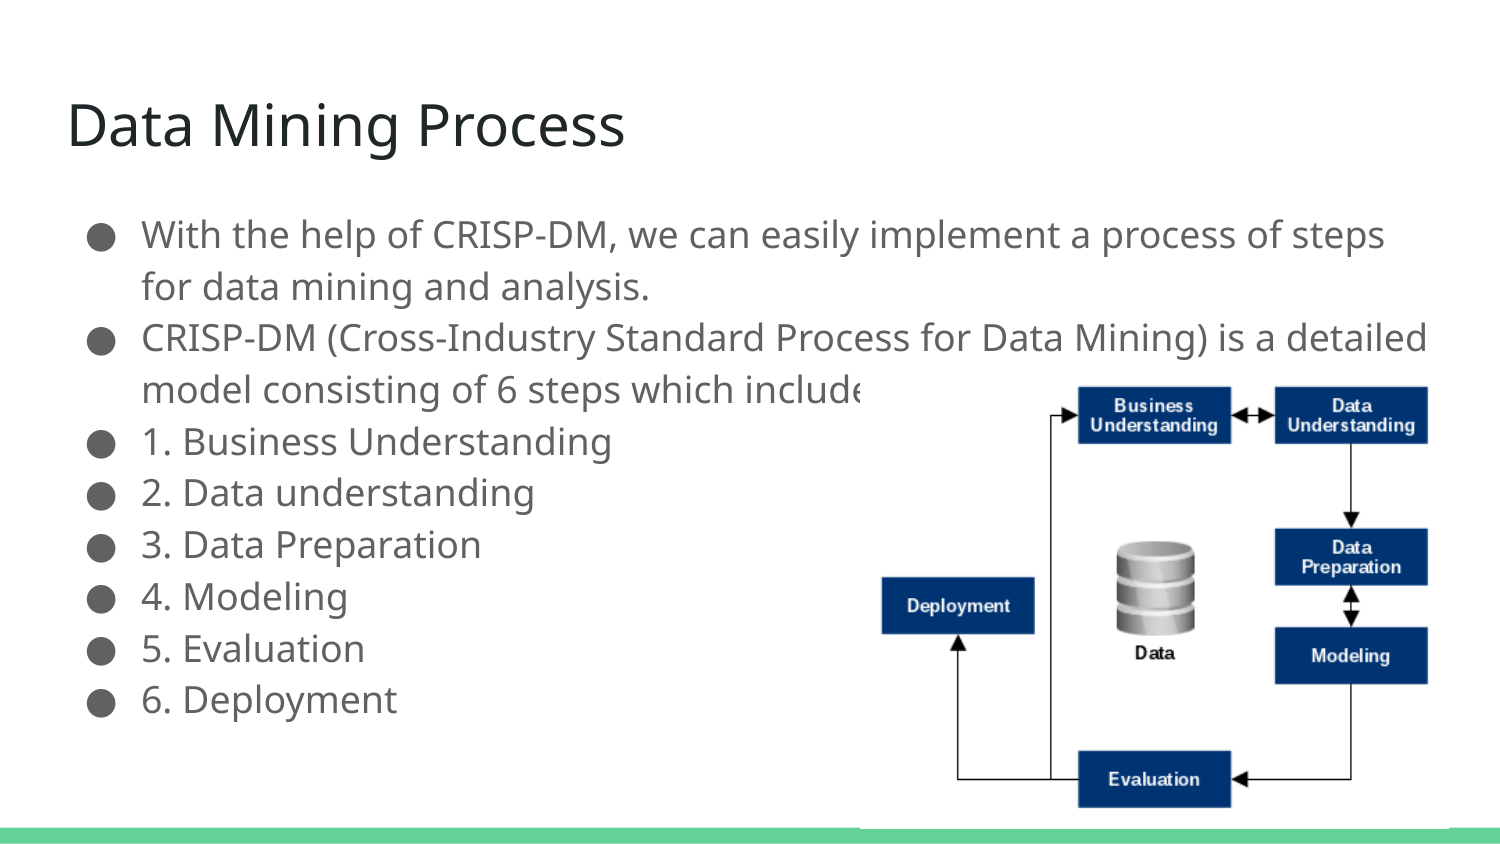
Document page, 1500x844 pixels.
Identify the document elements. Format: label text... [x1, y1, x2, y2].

title Data Mining Process [51, 72, 1449, 167]
picture [859, 365, 1450, 830]
list With the help of CRISP-DM, we can easily implement a process of steps for data mining and analysis. CRISP-DM (Cross-Industry Standard Process for Data Mining) is a detailed model consisting of 6 steps which include: 1. Business Understanding 2. Data understanding 3. Data Preparation 4. Modeling 5. Evaluation 6. Deployment [51, 189, 1449, 750]
